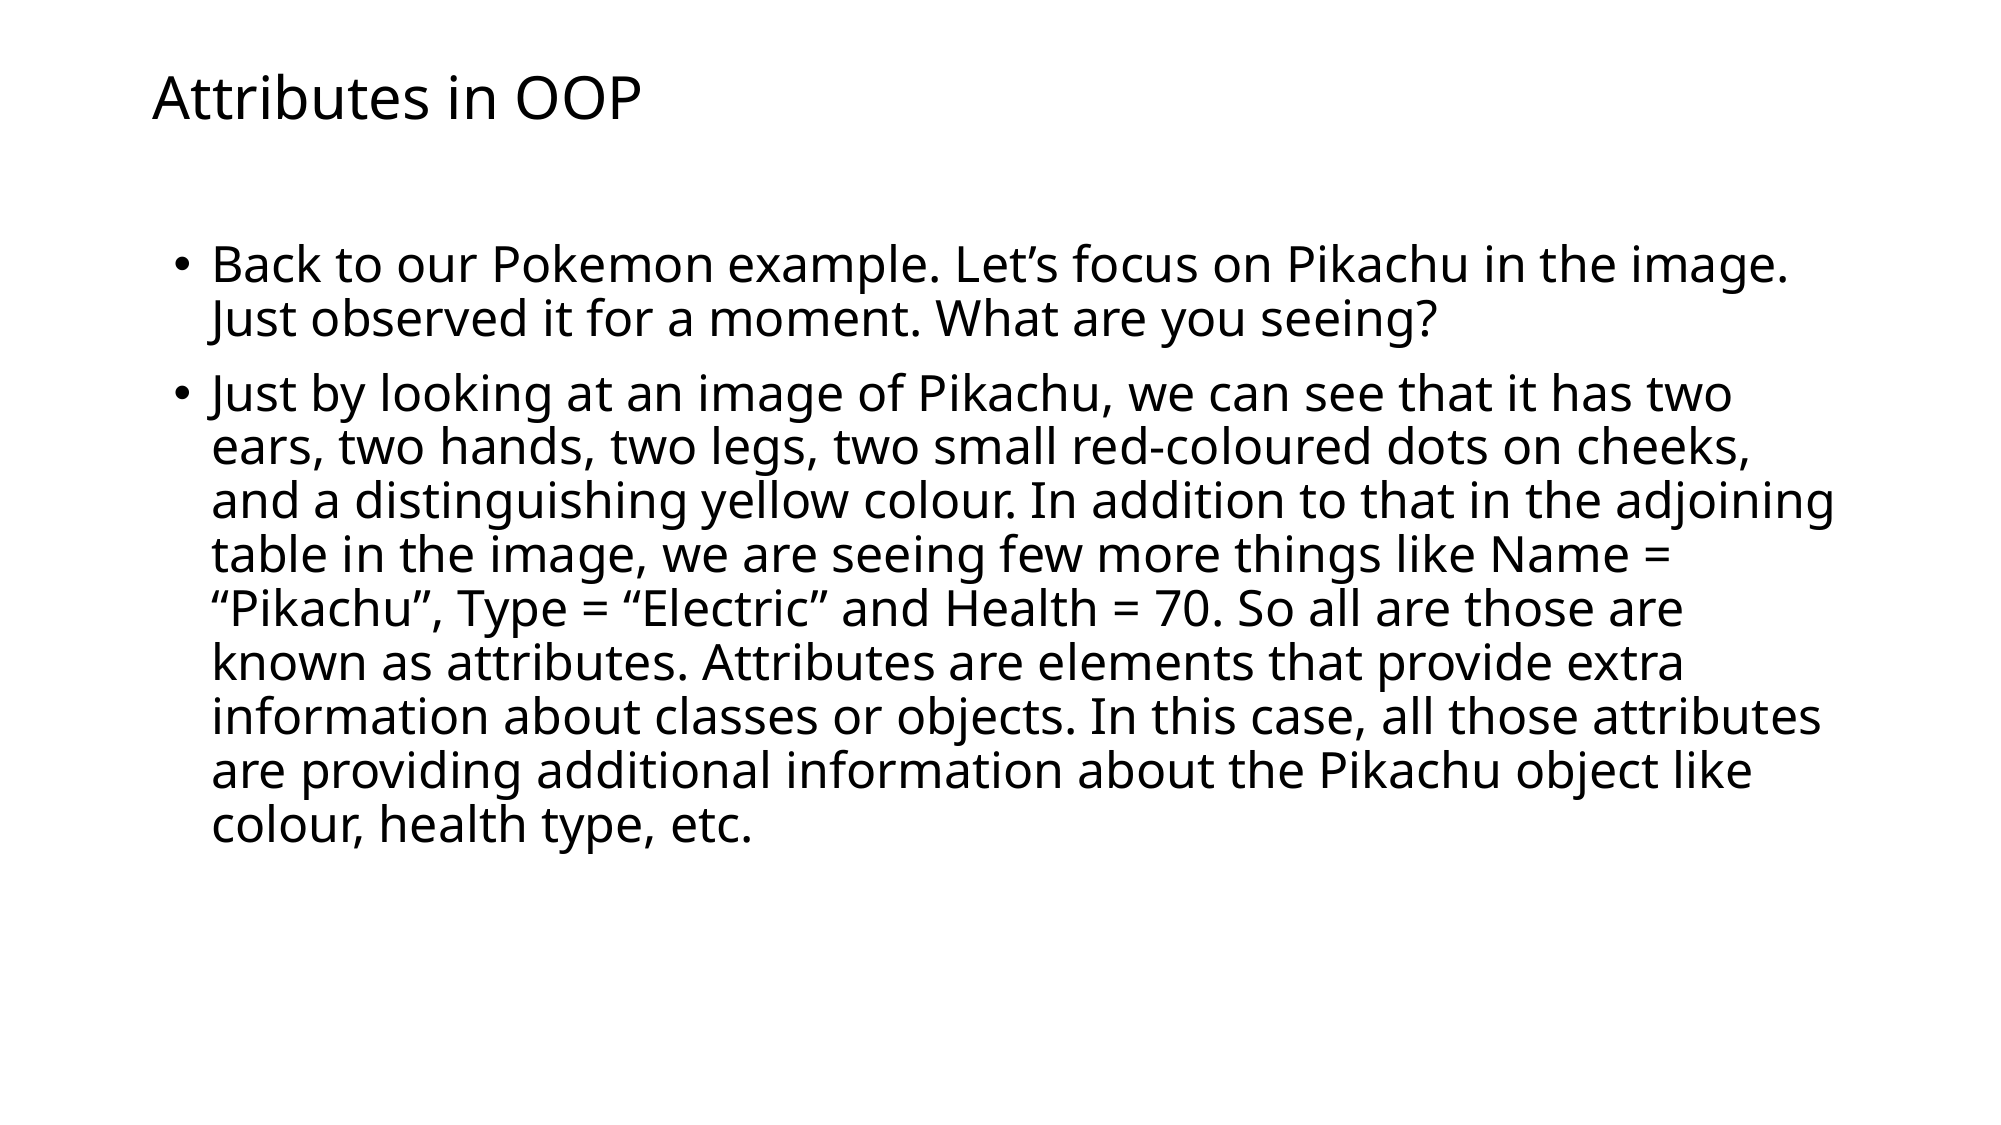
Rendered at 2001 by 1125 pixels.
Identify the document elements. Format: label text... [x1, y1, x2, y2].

title Attributes in OOP [137, 59, 1863, 140]
list Back to our Pokemon example. Let’s focus on Pikachu in the image. Just observed it for a moment. What are you seeing? Just by looking at an image of Pikachu, we can see that it has two ears, two hands, two legs, two small red-coloured dots on cheeks, and a distinguishing yellow colour. In addition to that in the adjoining table in the image, we are seeing few more things like Name = “Pikachu”, Type = “Electric” and Health = 70. So all are those are known as attributes. Attributes are elements that provide extra information about classes or objects. In this case, all those attributes are providing additional information about the Pikachu object like colour, health type, etc. [158, 231, 1863, 1014]
